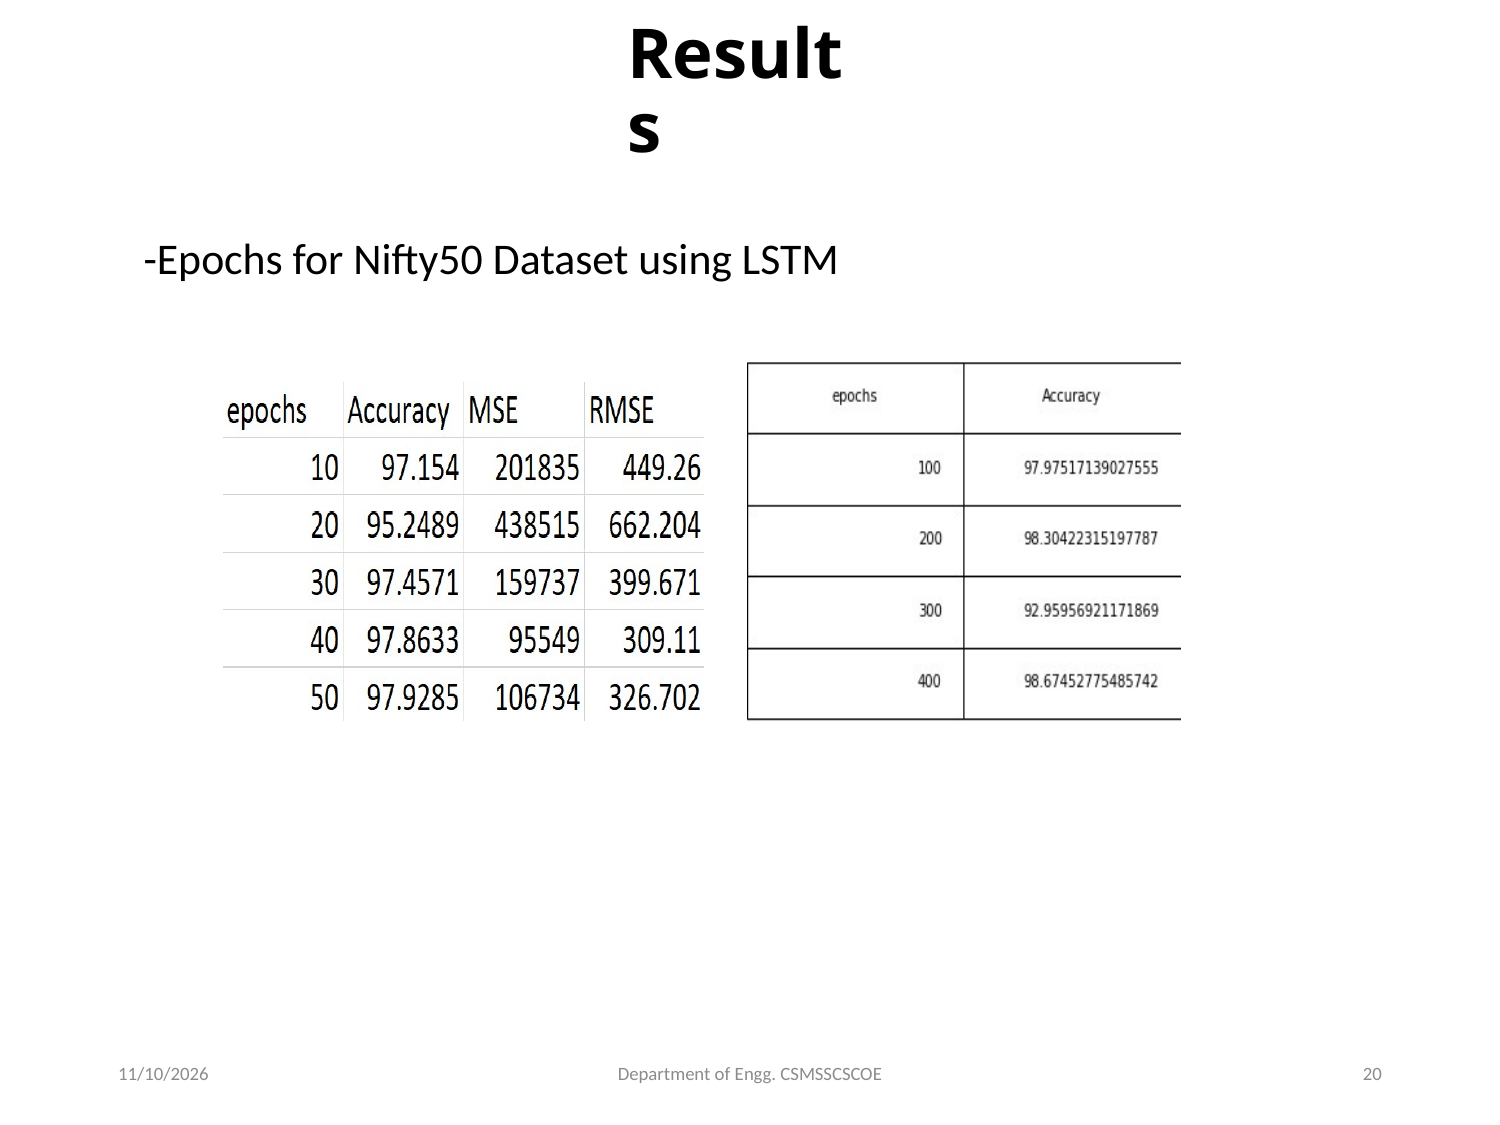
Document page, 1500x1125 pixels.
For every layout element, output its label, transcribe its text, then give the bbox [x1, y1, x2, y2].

footer Department of Engg. CSMSSCSCOE [496, 1042, 1004, 1103]
title Results [612, 0, 888, 202]
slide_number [103, 1042, 441, 1103]
list -Epochs for Nifty50 Dataset using LSTM [128, 229, 1423, 943]
slide_number 20 [1059, 1042, 1397, 1103]
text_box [223, 361, 1181, 746]
